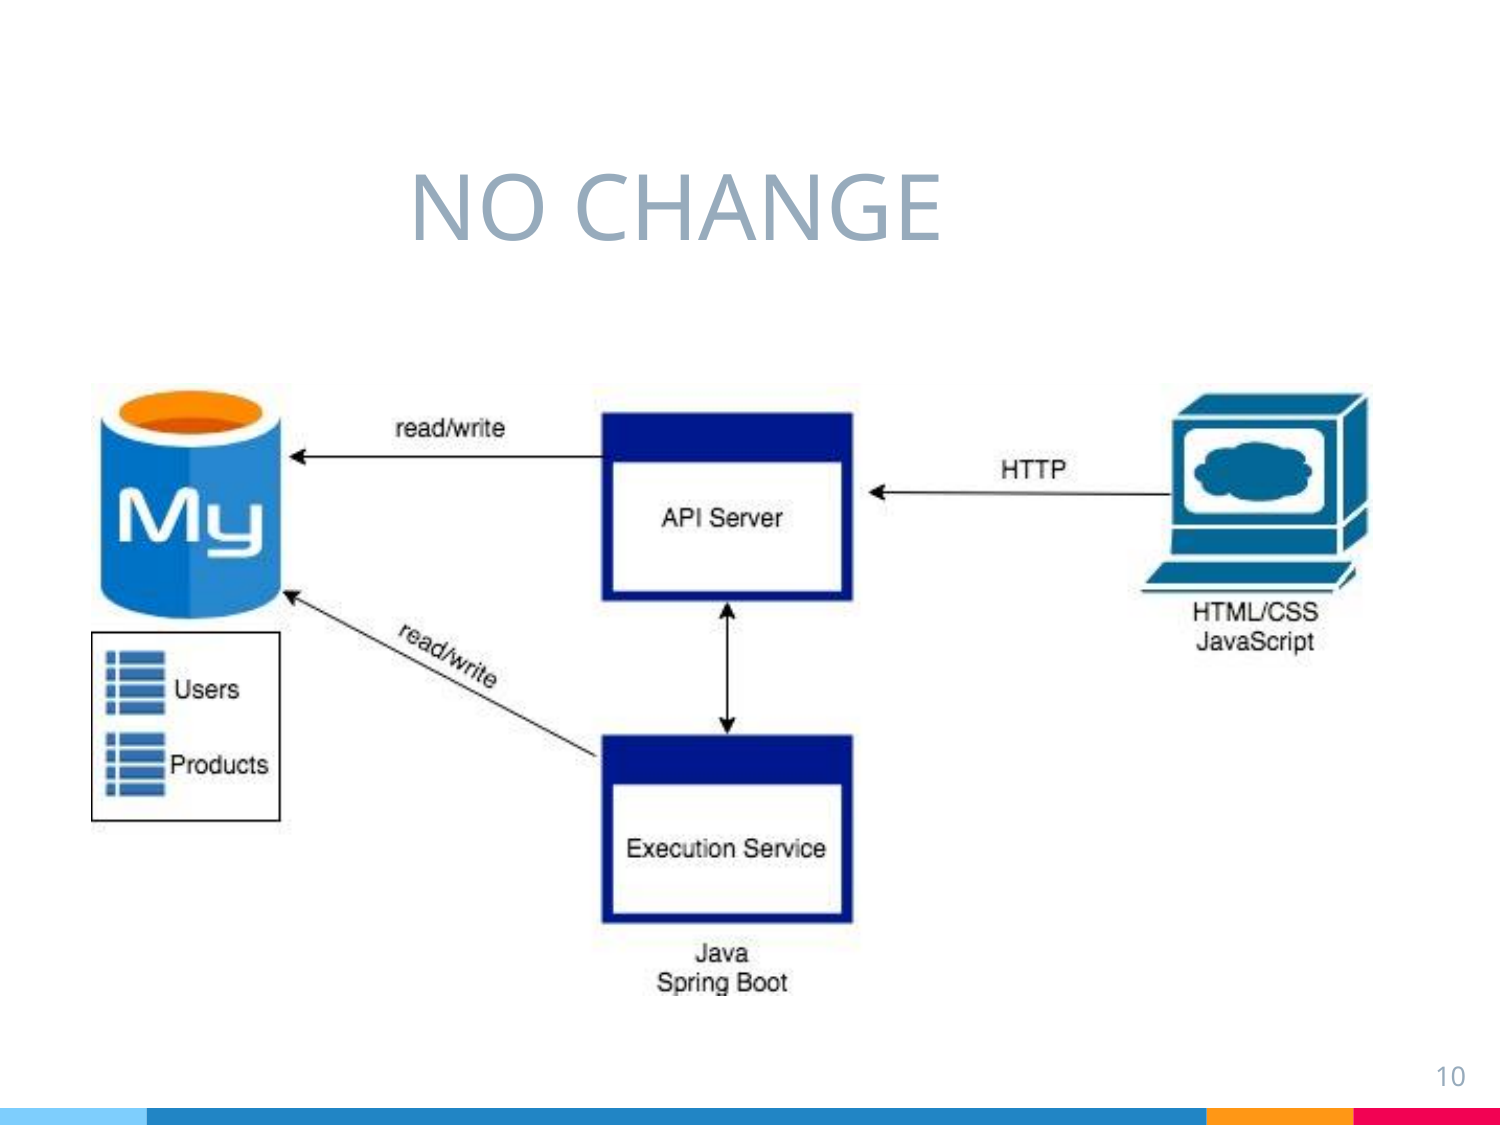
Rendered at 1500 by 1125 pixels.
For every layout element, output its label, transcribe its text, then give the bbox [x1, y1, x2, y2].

slide_number 10 [1391, 1043, 1482, 1113]
title NO CHANGE [392, 86, 1453, 275]
picture [91, 383, 1374, 997]
